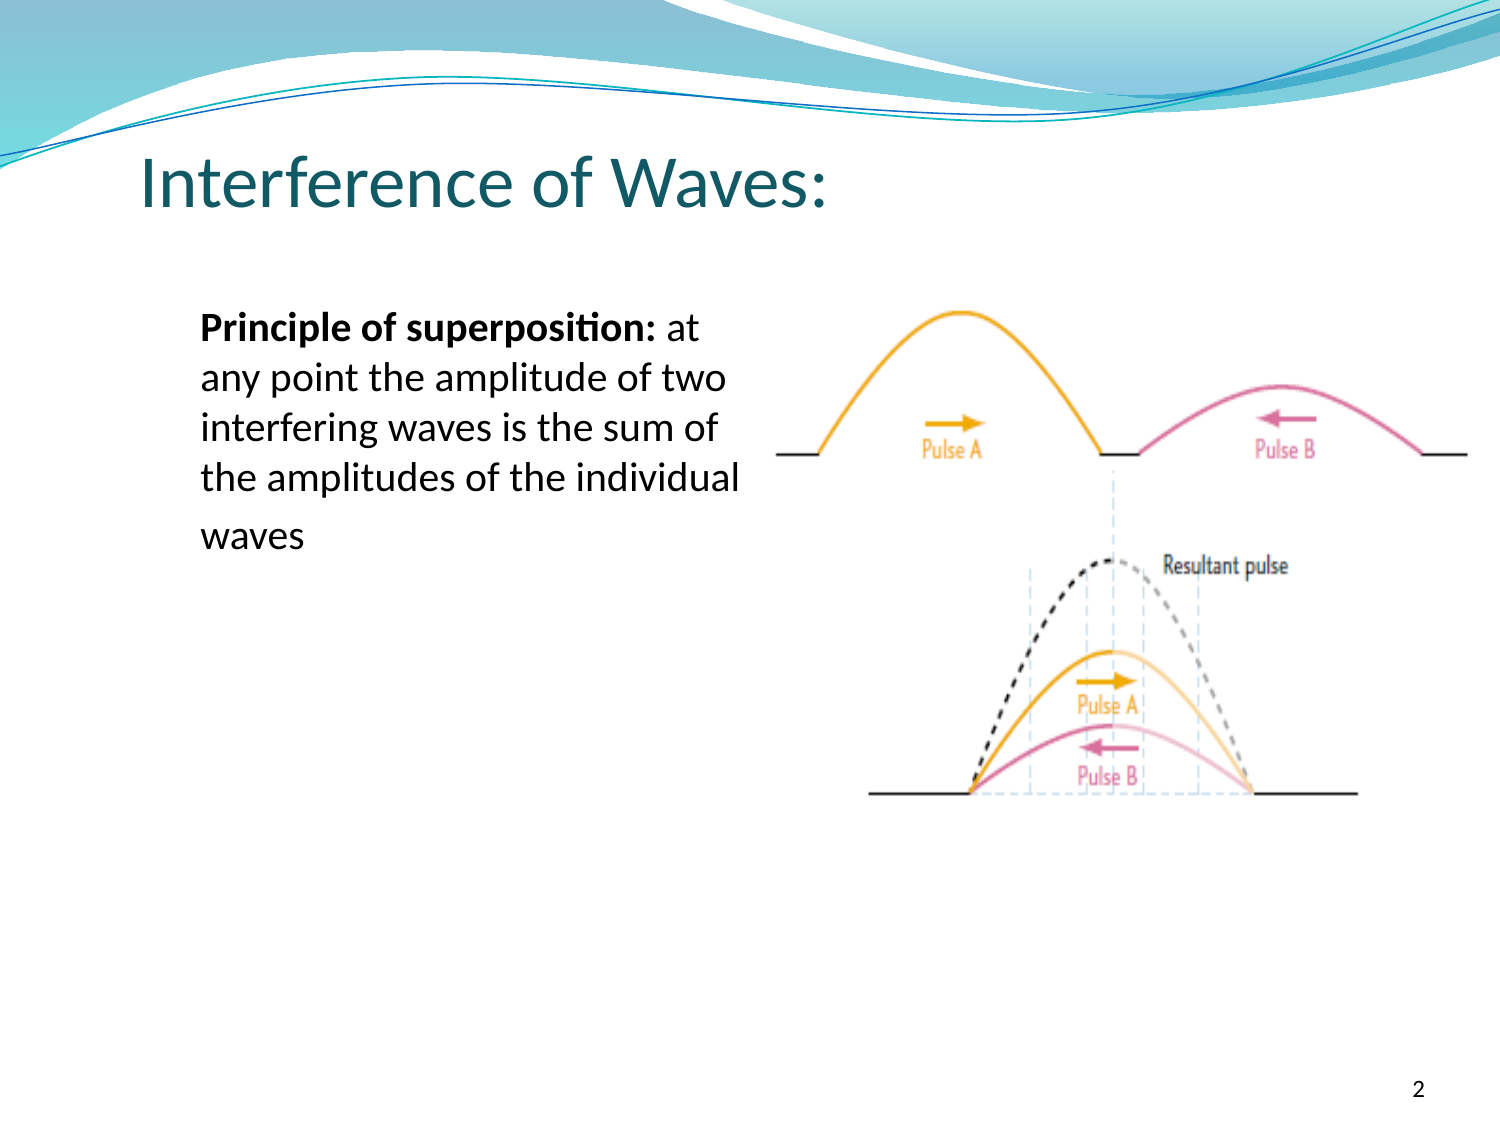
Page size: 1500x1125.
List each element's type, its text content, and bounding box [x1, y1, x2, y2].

picture [749, 291, 1483, 838]
slide_number 2 [1299, 1042, 1425, 1103]
text_box Interference of Waves: [125, 124, 1225, 230]
subtitle Principle of superposition: at any point the amplitude of two interfering waves is the sum of the amplitudes of the individual waves [126, 292, 749, 643]
text_box Resonance and Wind Musical Instruments [742, 293, 749, 643]
